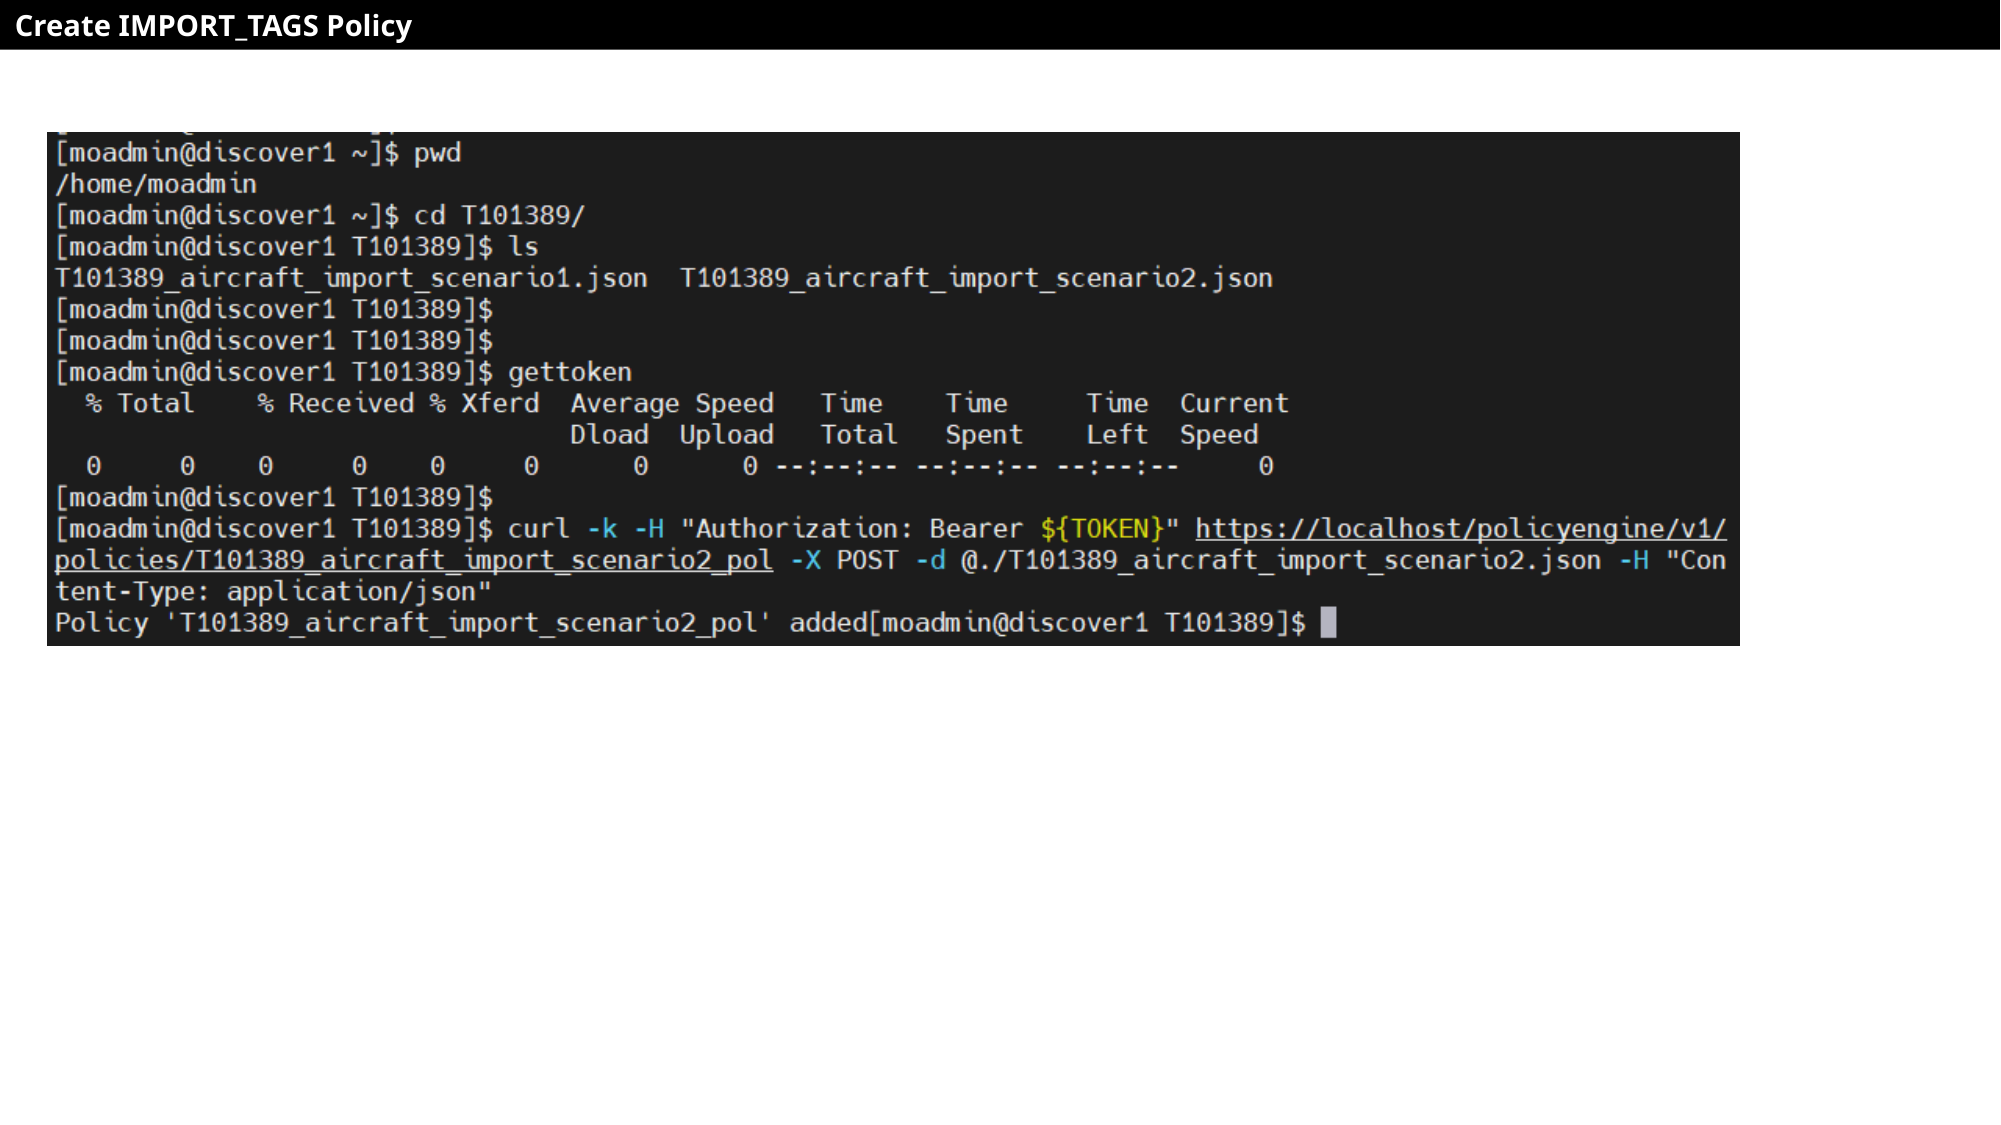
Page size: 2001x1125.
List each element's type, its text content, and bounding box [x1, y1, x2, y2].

picture [47, 132, 1740, 646]
text_box Create IMPORT_TAGS Policy [0, 0, 2000, 50]
